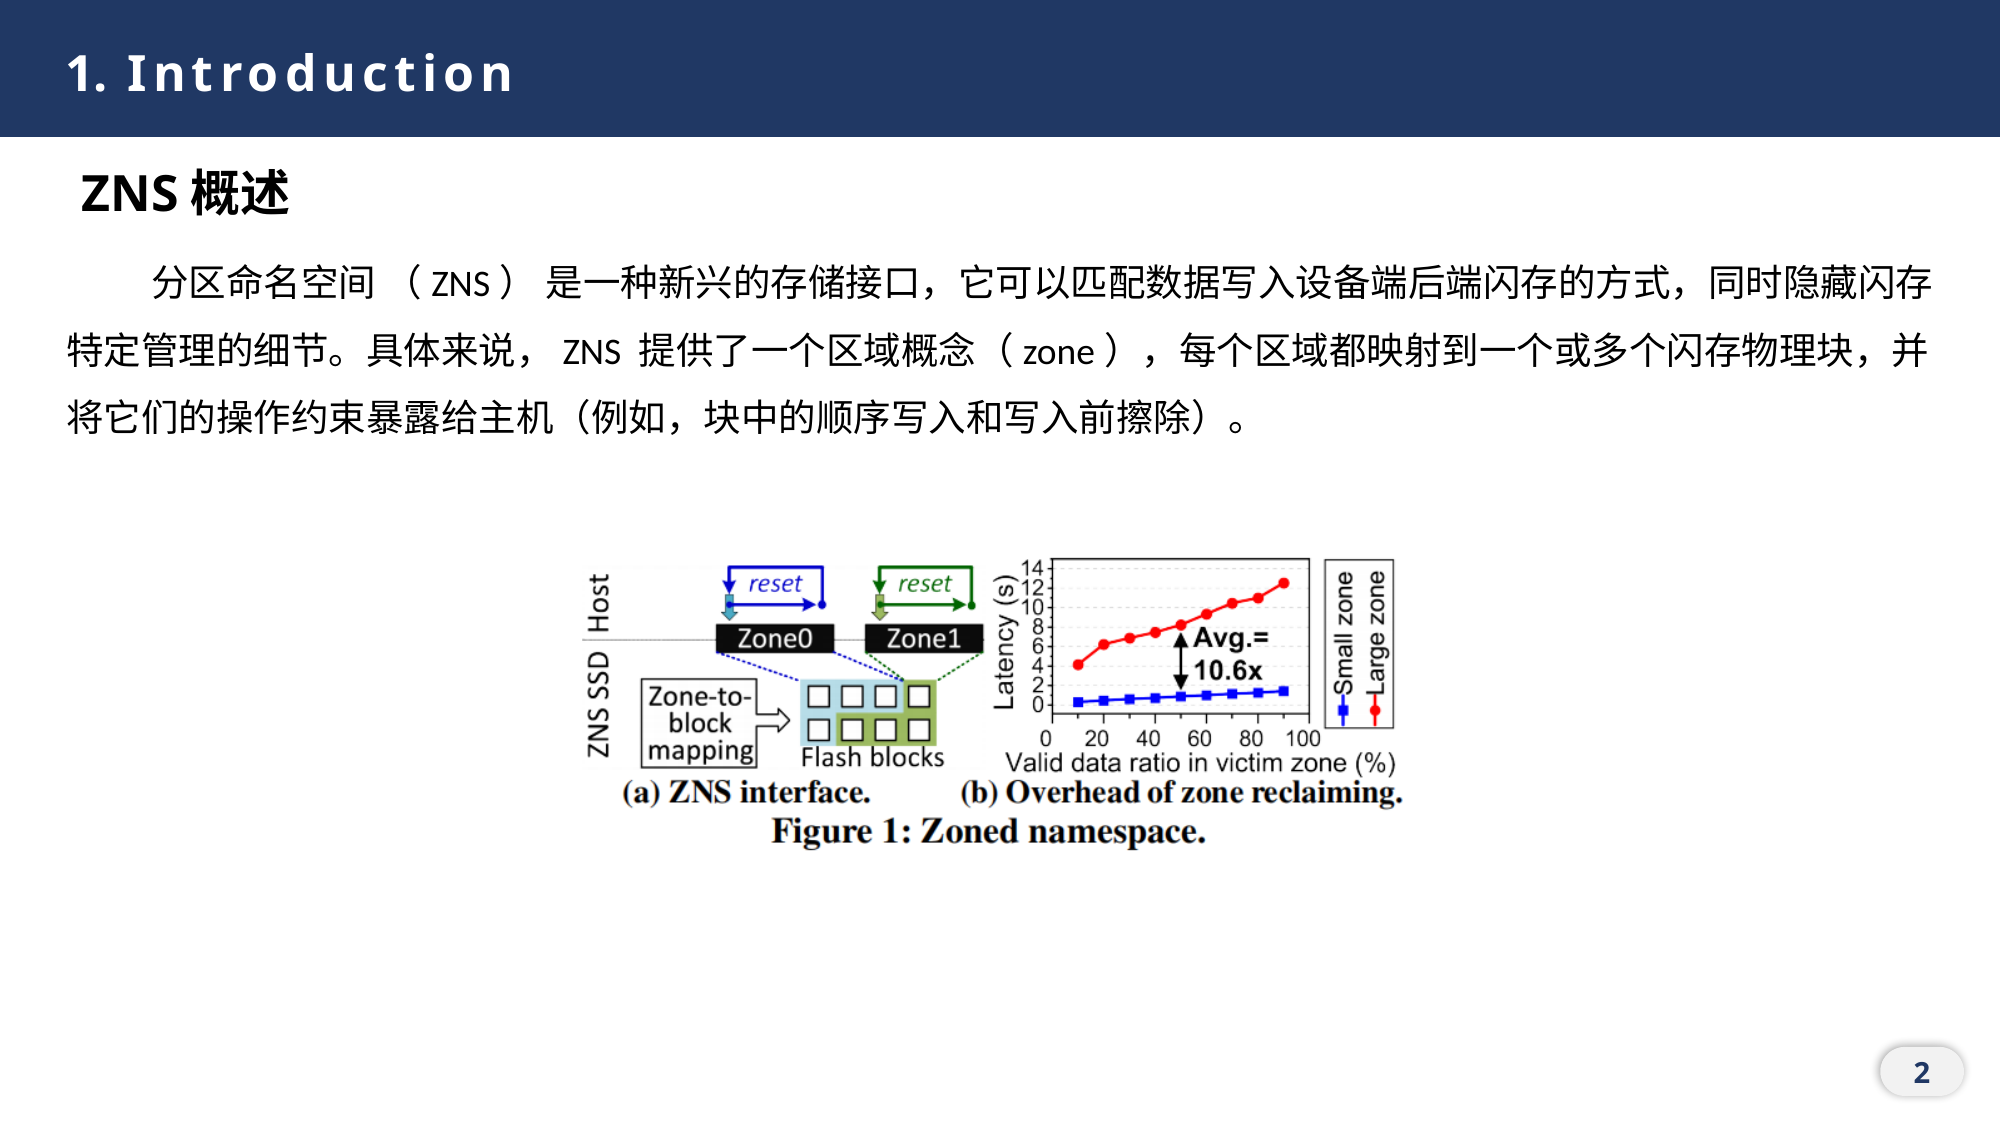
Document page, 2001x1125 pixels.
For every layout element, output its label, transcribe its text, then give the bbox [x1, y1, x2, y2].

picture [576, 533, 1424, 854]
text_box 分区命名空间 （ZNS） 是一种新兴的存储接口，它可以匹配数据写入设备端后端闪存的方式，同时隐藏闪存特定管理的细节。具体来说，ZNS 提供了一个区域概念（zone），每个区域都映射到一个或多个闪存物理块，并将它们的操作约束暴露给主机（例如，块中的顺序写入和写入前擦除）。 [51, 229, 1949, 447]
text_box 2 [1879, 1045, 1966, 1097]
text_box [0, 0, 2000, 138]
text_box 1. Introduction [50, 33, 646, 109]
text_box ZNS概述 [66, 153, 388, 229]
